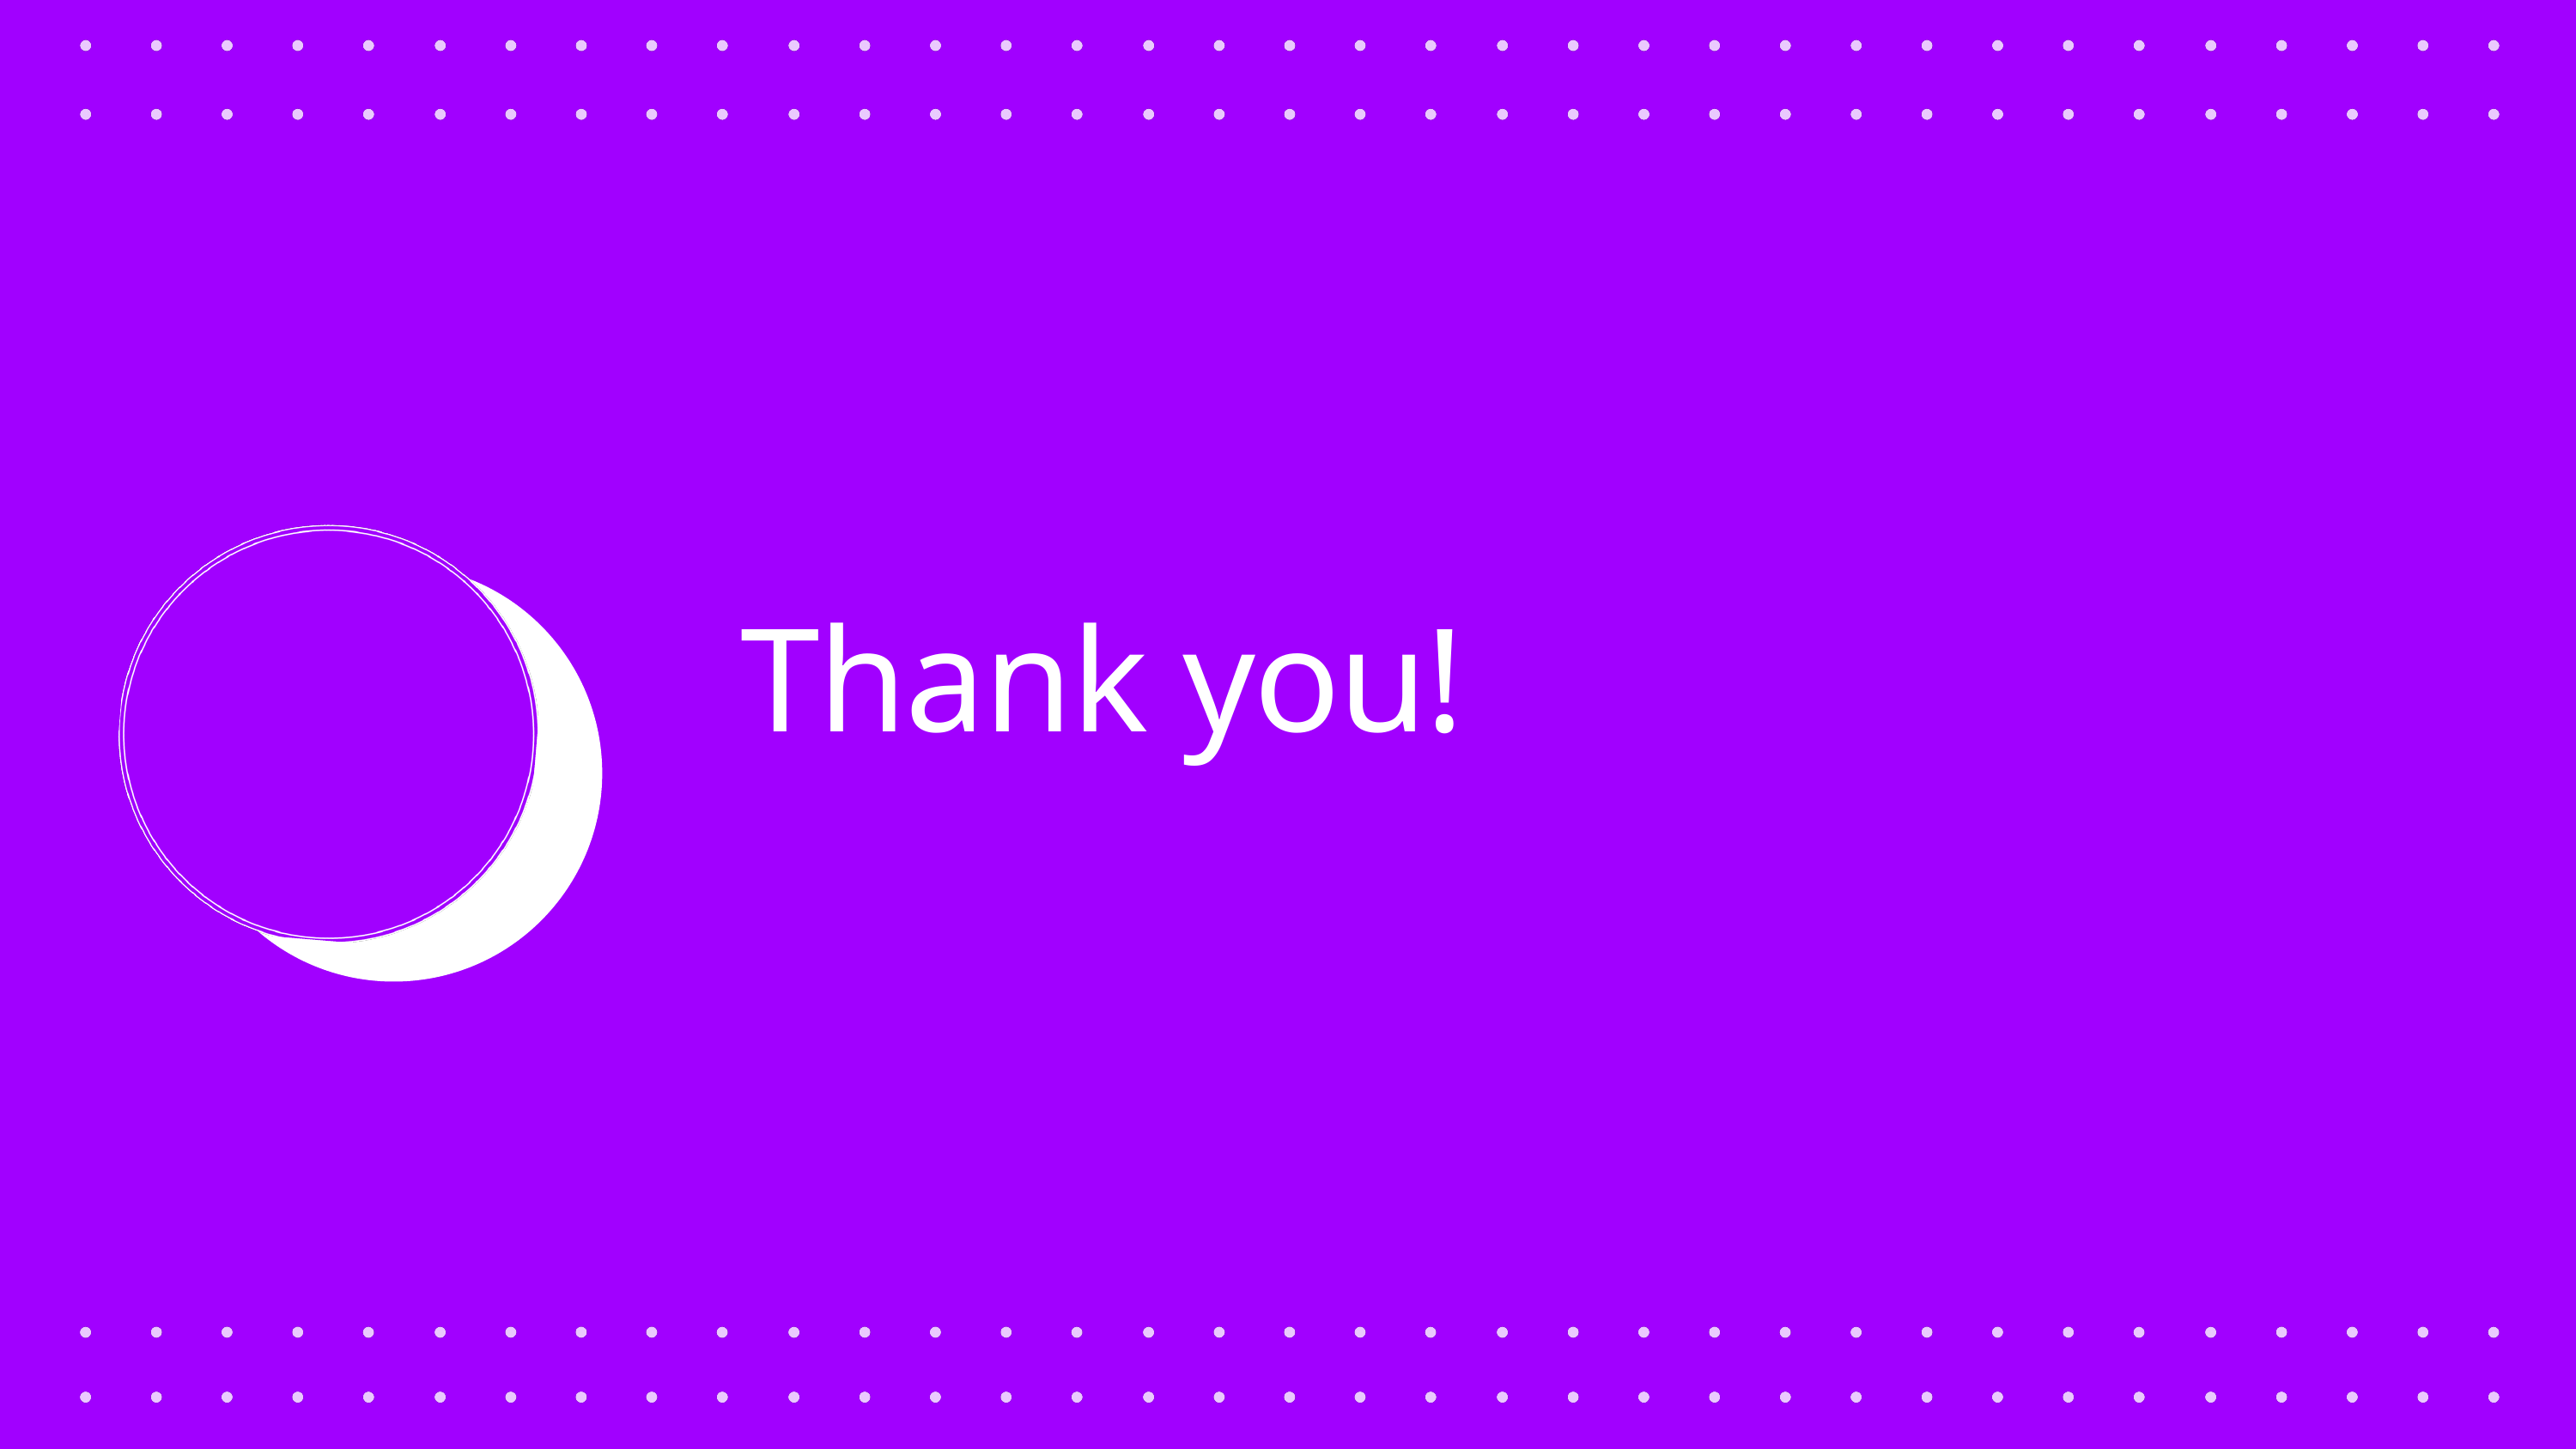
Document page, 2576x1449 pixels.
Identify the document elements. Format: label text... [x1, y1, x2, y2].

text_box Thank you! [657, 588, 1465, 761]
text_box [72, 0, 2504, 124]
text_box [102, 506, 603, 982]
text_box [72, 1322, 2504, 1449]
